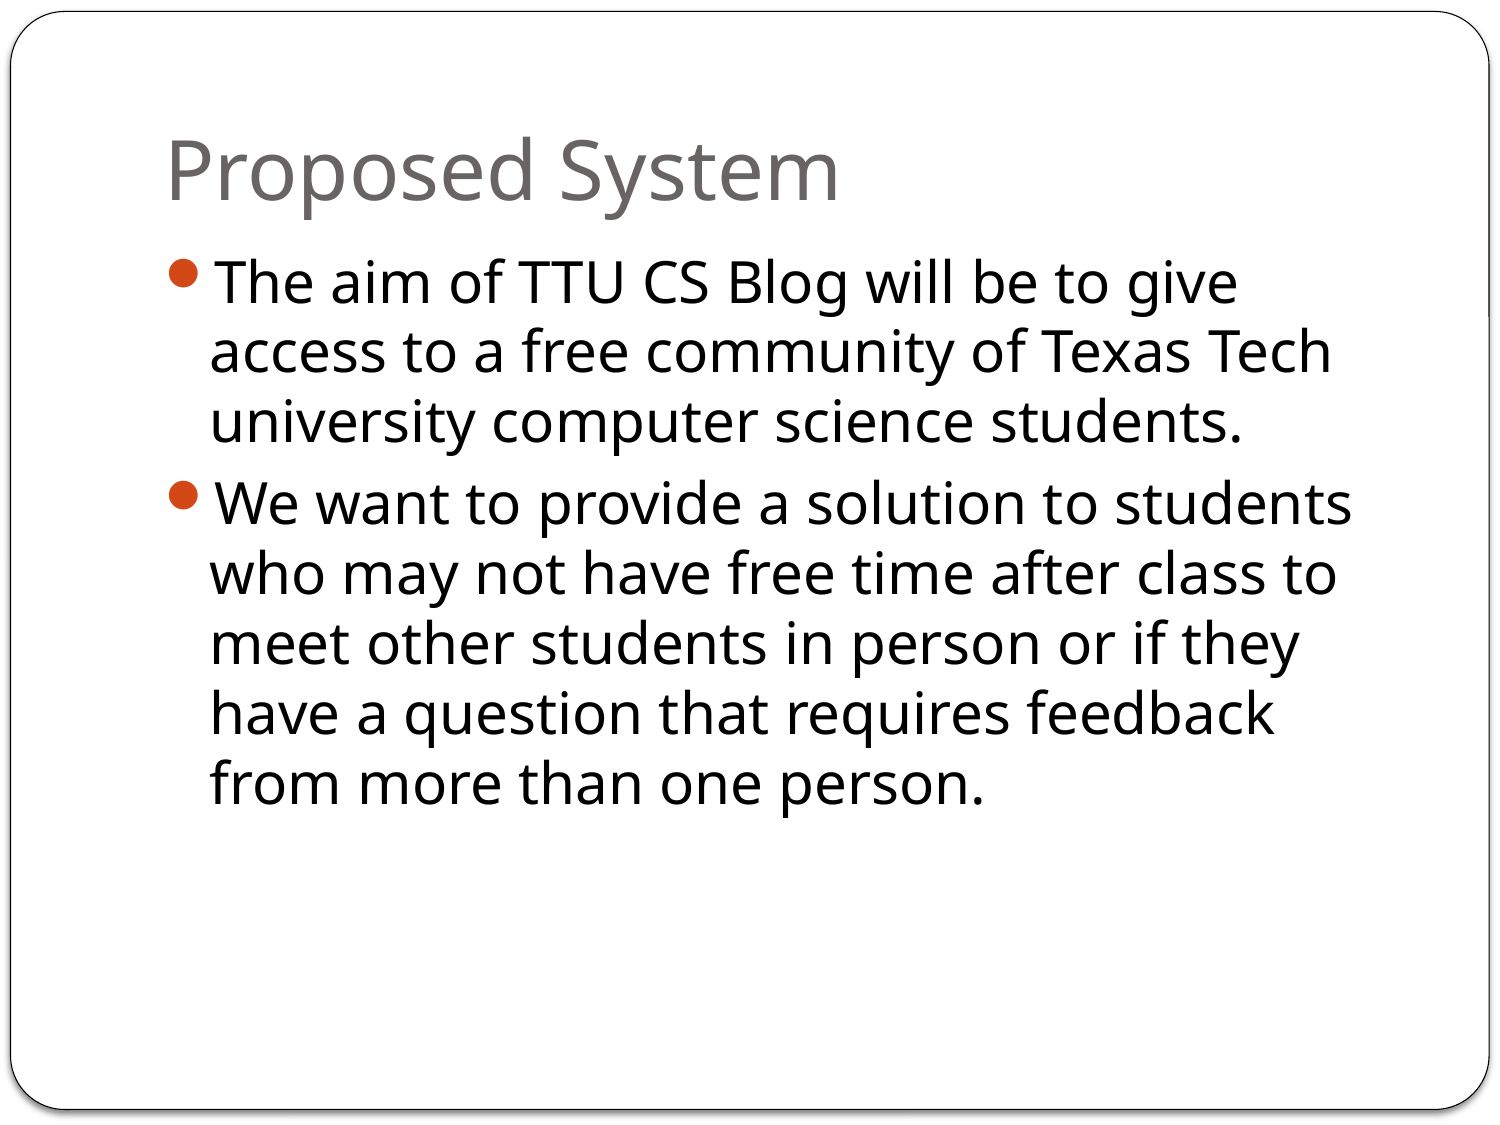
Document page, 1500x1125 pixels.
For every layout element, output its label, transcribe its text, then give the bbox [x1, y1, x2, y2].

list The aim of TTU CS Blog will be to give access to a free community of Texas Tech university computer science students. We want to provide a solution to students who may not have free time after class to meet other students in person or if they have a question that requires feedback from more than one person. [150, 237, 1425, 988]
title Proposed System [150, 45, 1425, 233]
